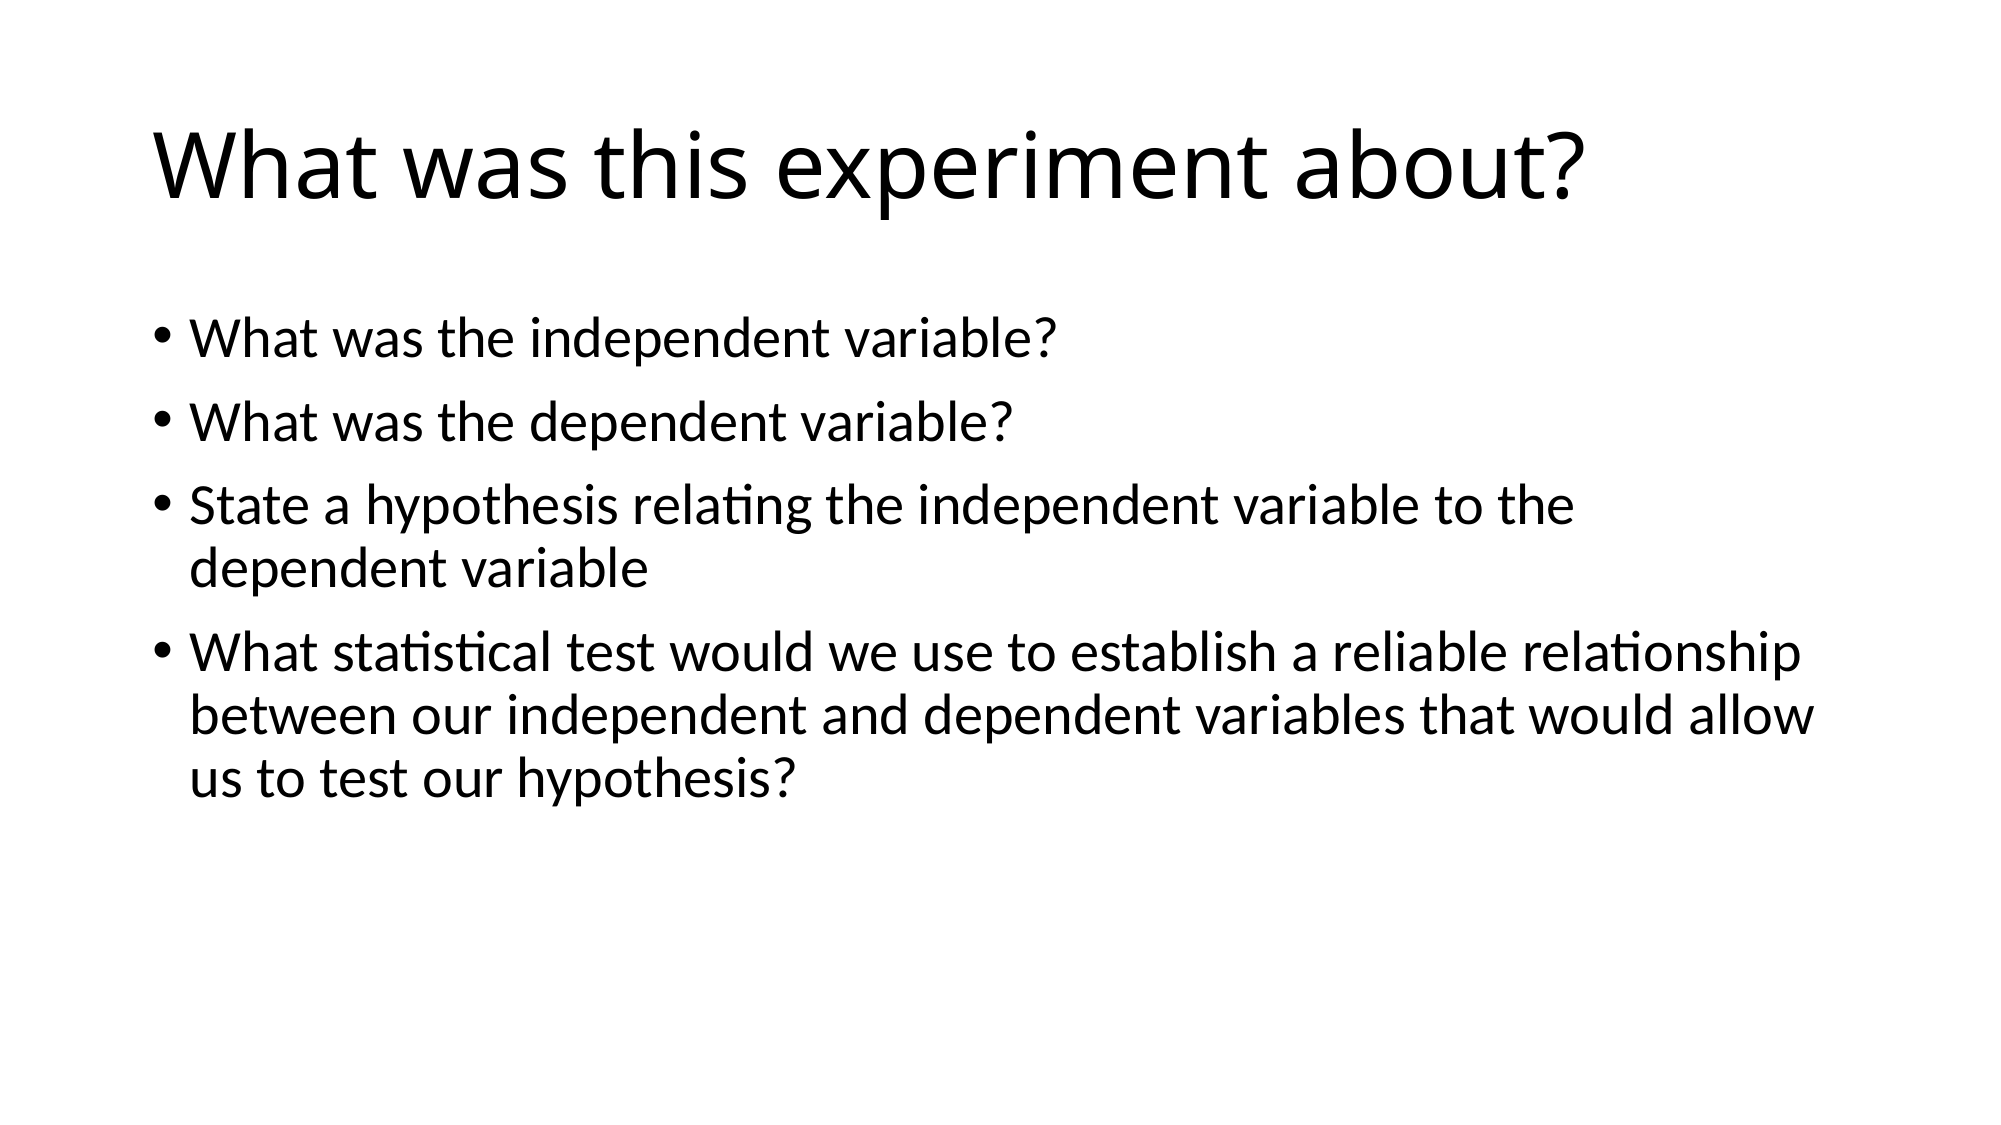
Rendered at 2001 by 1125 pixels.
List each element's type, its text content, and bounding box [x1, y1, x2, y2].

title What was this experiment about? [137, 59, 1863, 278]
list What was the independent variable? What was the dependent variable? State a hypothesis relating the independent variable to the dependent variable What statistical test would we use to establish a reliable relationship between our independent and dependent variables that would allow us to test our hypothesis? [137, 299, 1863, 1014]
